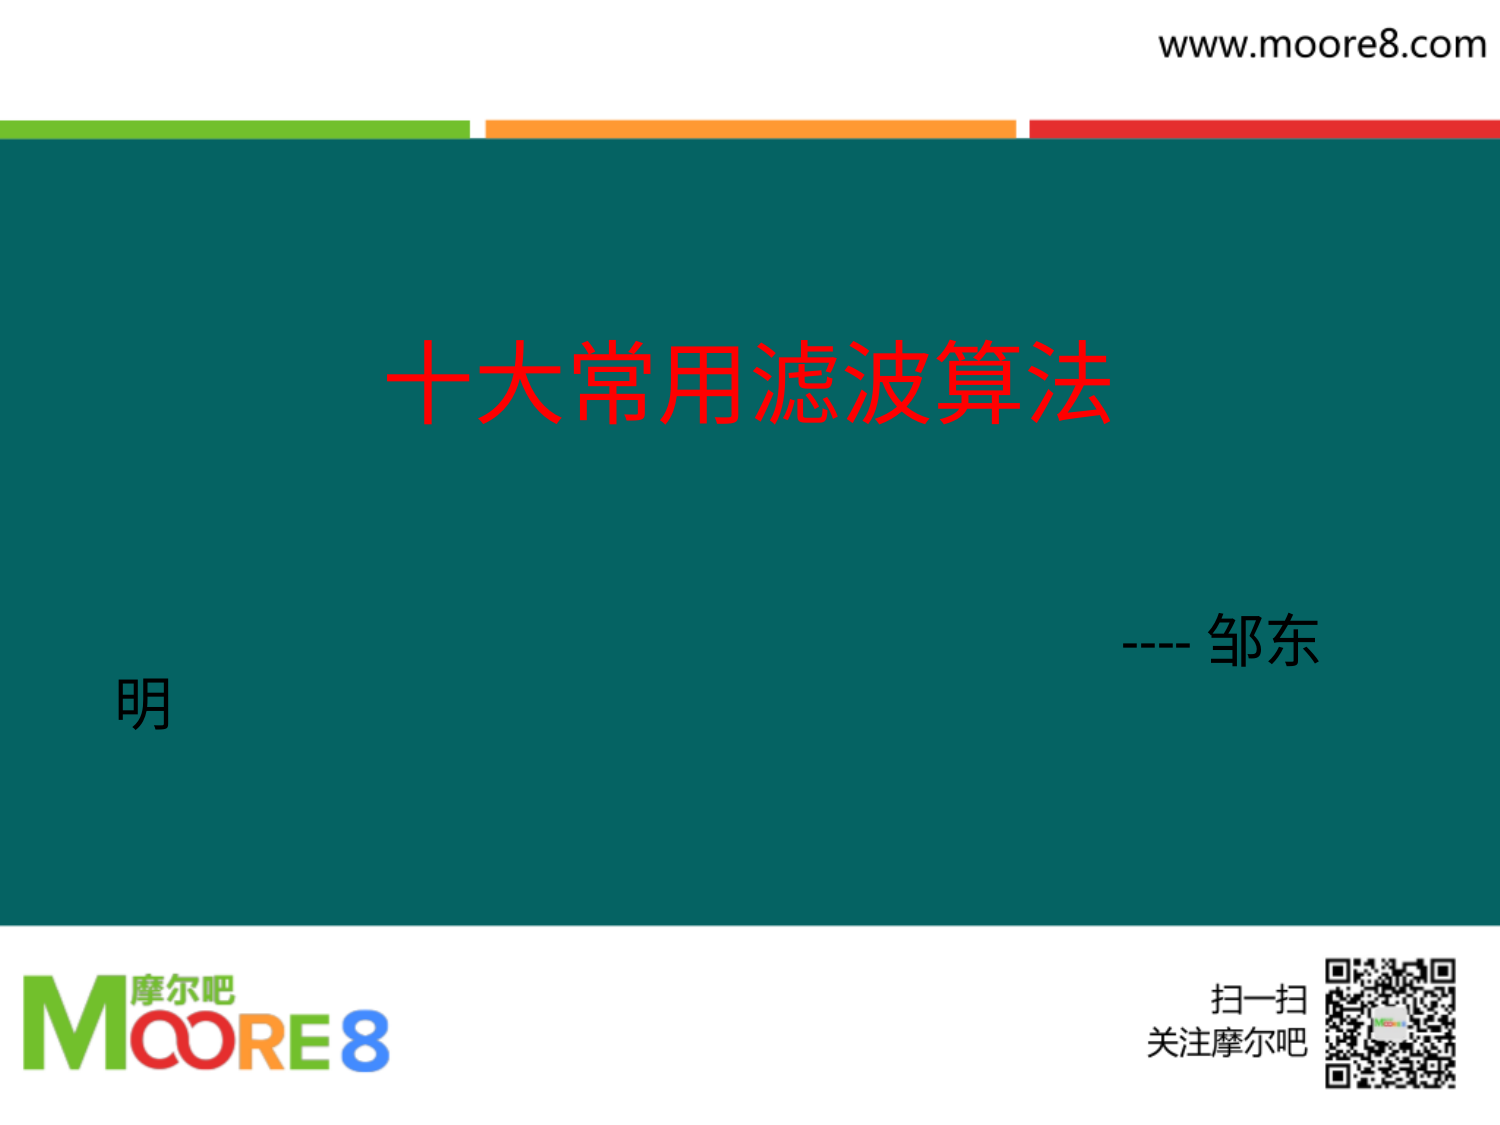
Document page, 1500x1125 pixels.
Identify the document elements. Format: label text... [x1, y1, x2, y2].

picture [0, 0, 1500, 1125]
title 十大常用滤波算法 [103, 279, 1397, 498]
list ----邹东明 [99, 513, 1394, 789]
